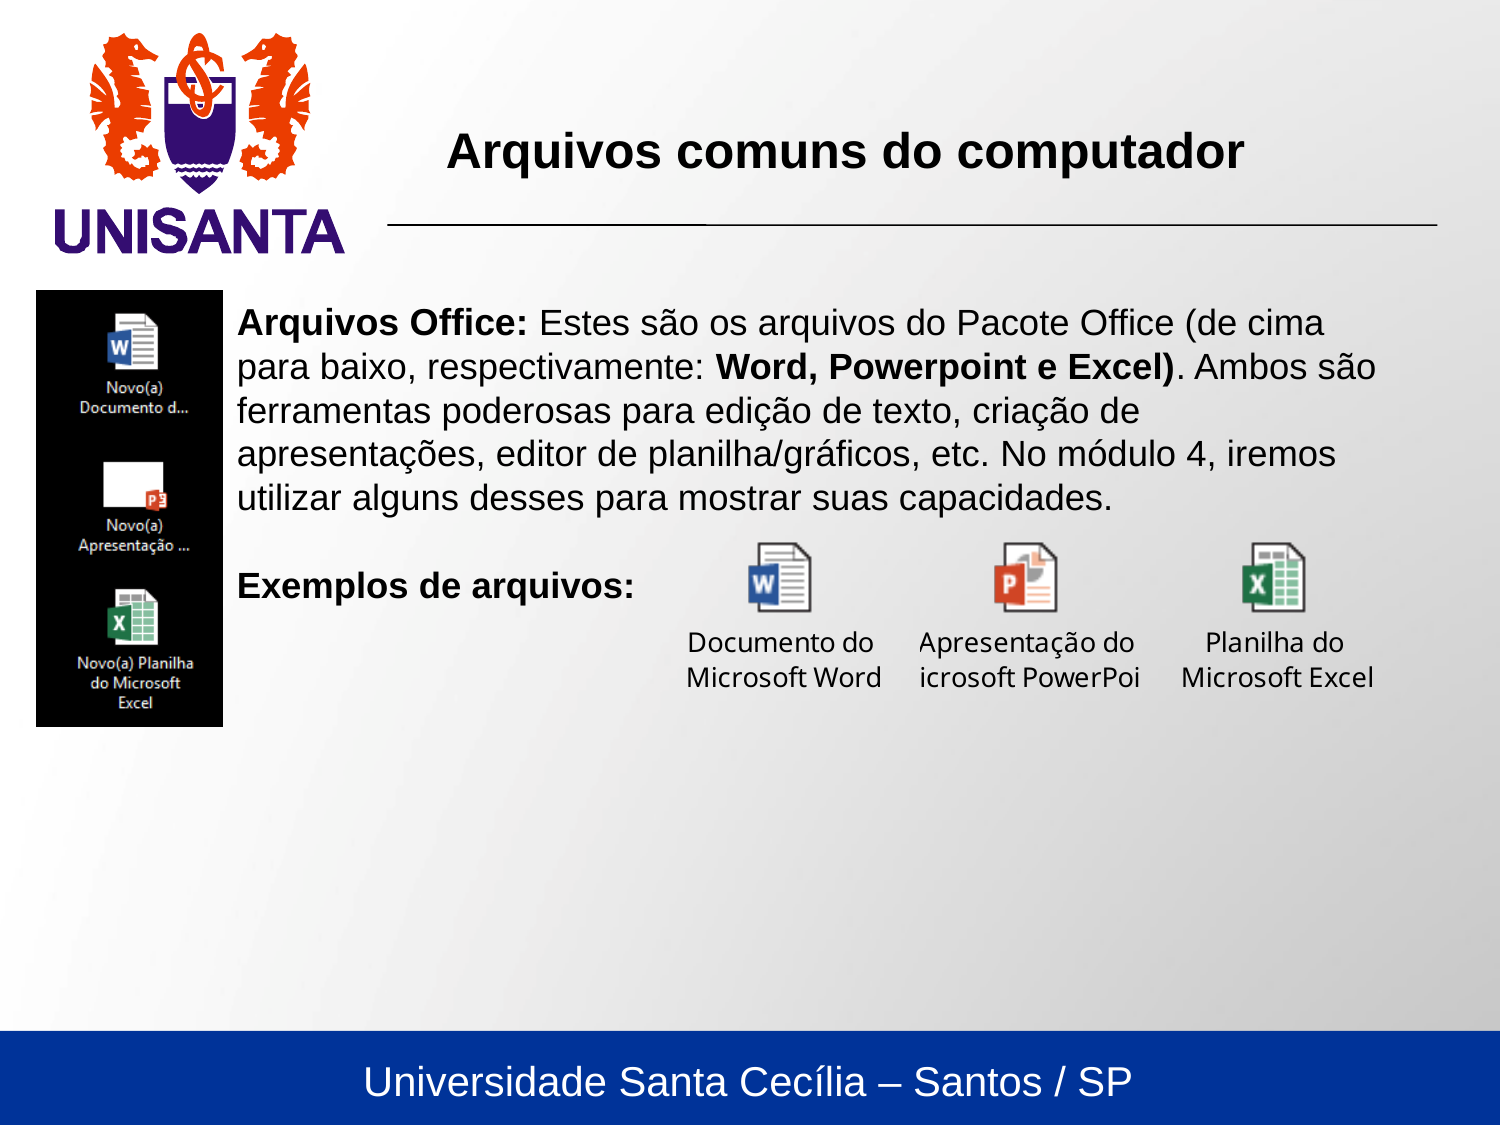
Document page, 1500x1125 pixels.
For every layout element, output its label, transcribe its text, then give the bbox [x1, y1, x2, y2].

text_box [674, 541, 894, 727]
picture [0, 0, 1500, 1030]
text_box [920, 541, 1140, 727]
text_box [1168, 541, 1388, 727]
text_box Arquivos comuns do computador [430, 137, 1406, 182]
text_box Arquivos Office: Estes são os arquivos do Pacote Office (de cima para baixo, respectivamente: Word, Powerpoint e Excel). Ambos são ferramentas poderosas para edição de texto, criação de apresentações, editor de planilha/gráficos, etc. No módulo 4, iremos utilizar alguns desses para mostrar suas capacidades. Exemplos de arquivos: [223, 290, 1404, 613]
